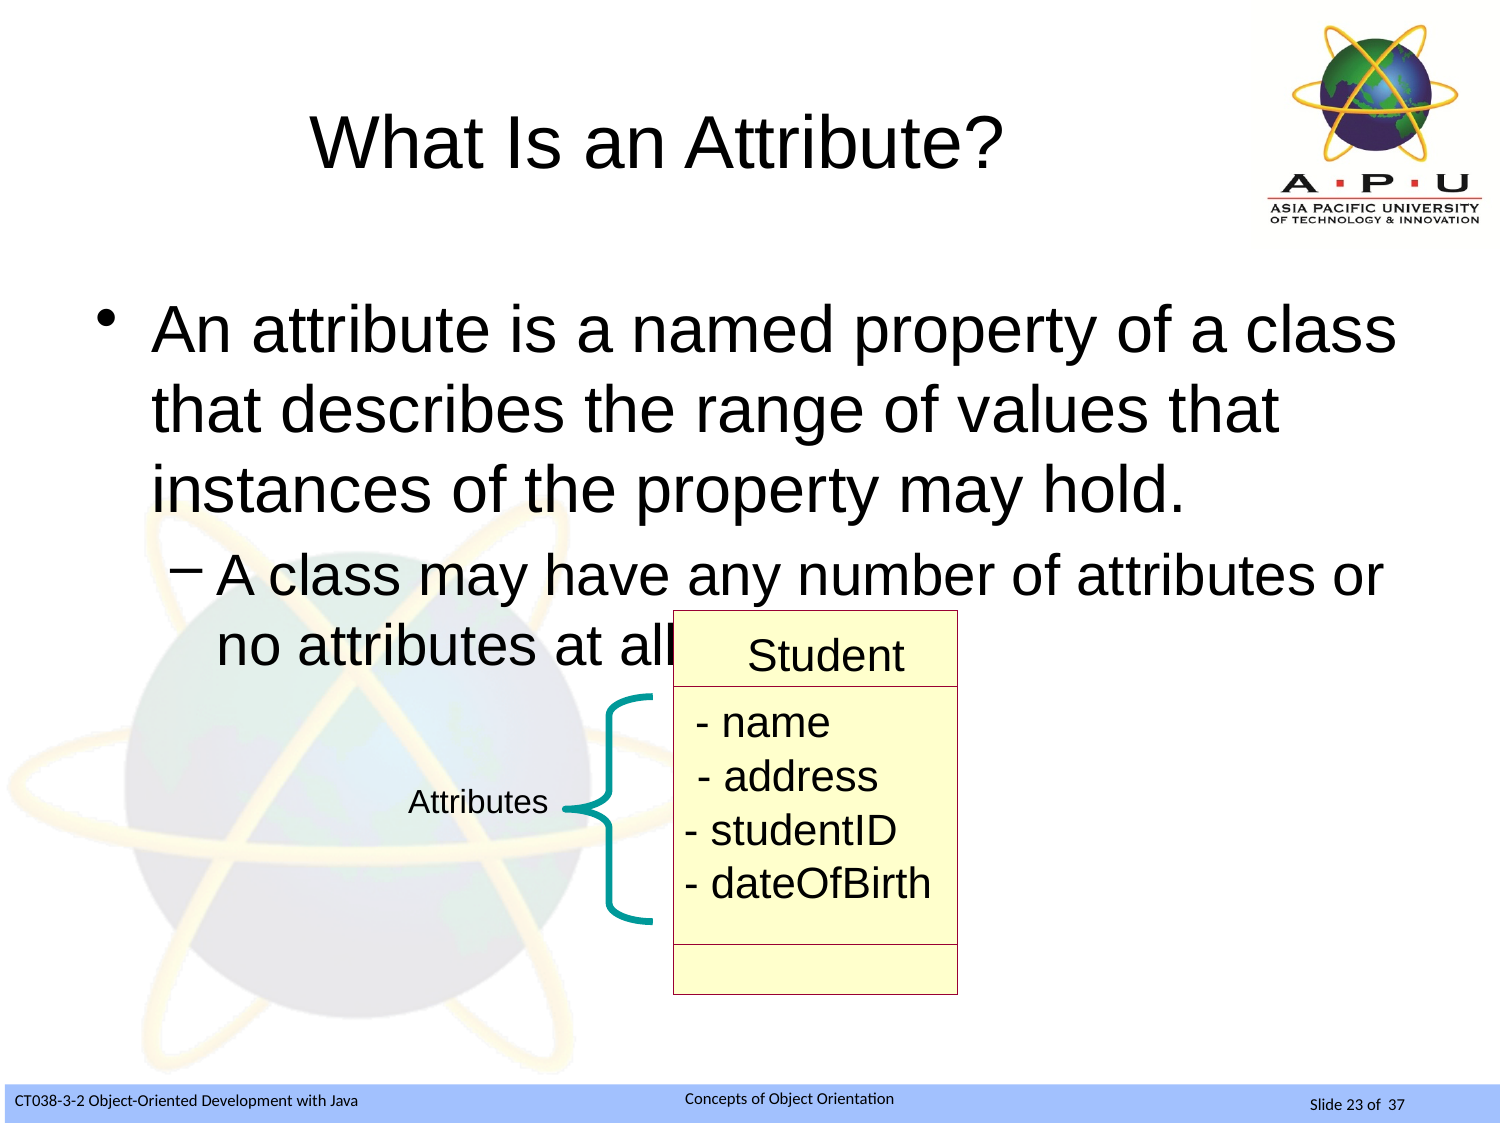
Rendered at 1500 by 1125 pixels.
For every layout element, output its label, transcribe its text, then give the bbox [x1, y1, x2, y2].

text_box Attributes [390, 771, 567, 830]
title What Is an Attribute? [79, 45, 1235, 233]
list An attribute is a named property of a class that describes the range of values that instances of the property may hold. A class may have any number of attributes or no attributes at all. [79, 278, 1430, 1021]
picture [1251, 0, 1500, 249]
text_box [567, 696, 653, 922]
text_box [673, 610, 958, 996]
